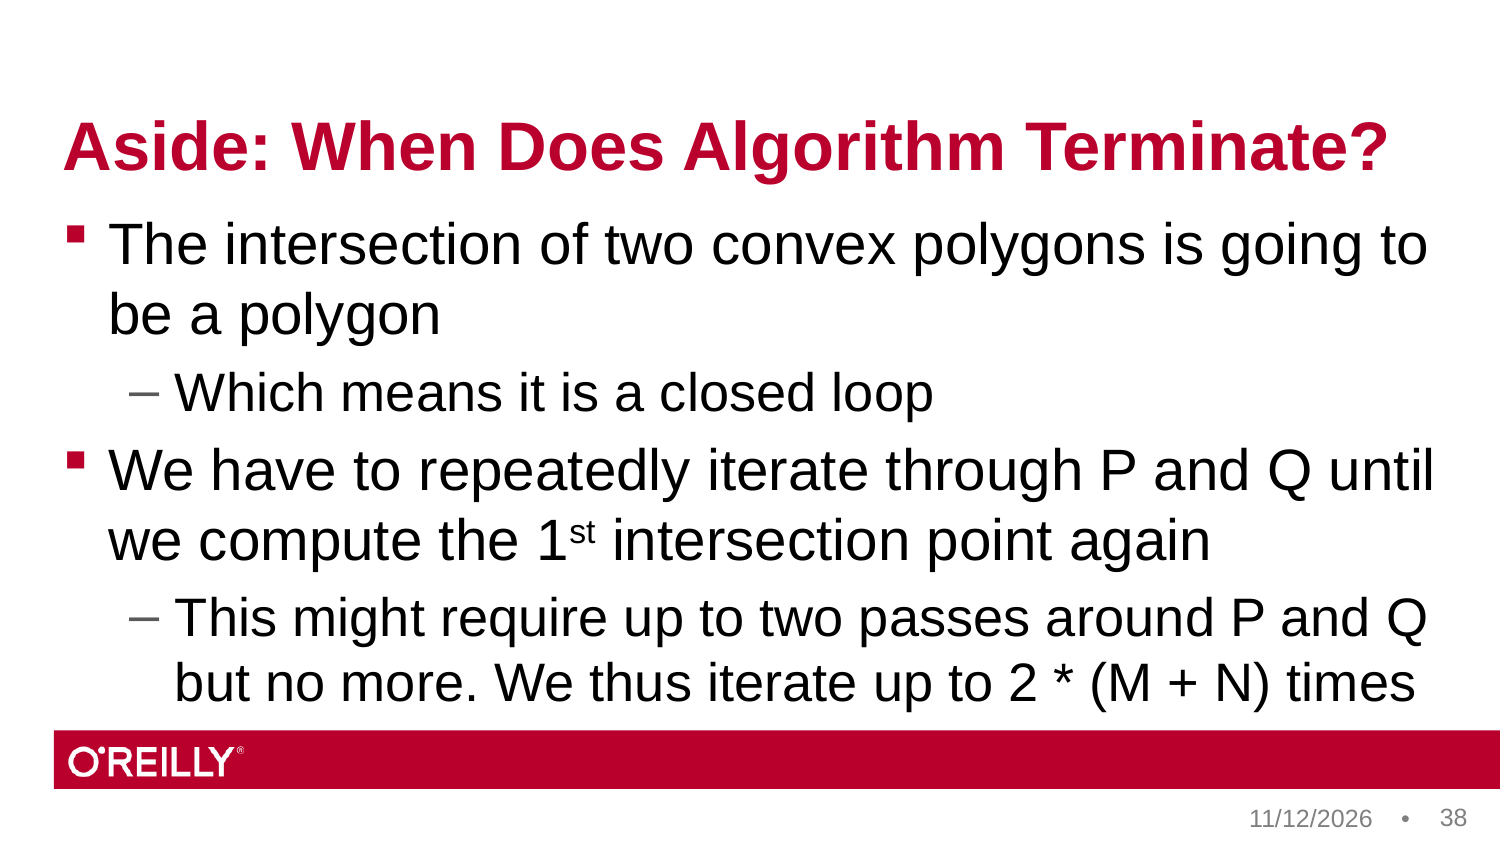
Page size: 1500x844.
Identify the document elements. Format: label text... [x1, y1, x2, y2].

list The intersection of two convex polygons is going to be a polygon Which means it is a closed loop We have to repeatedly iterate through P and Q until we compute the 1st intersection point again This might require up to two passes around P and Q but no more. We thus iterate up to 2 * (M + N) times [62, 206, 1450, 722]
picture [68, 746, 244, 777]
slide_number 38 [1425, 793, 1488, 832]
title Aside: When Does Algorithm Terminate? [62, 56, 1450, 185]
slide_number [959, 800, 1425, 835]
